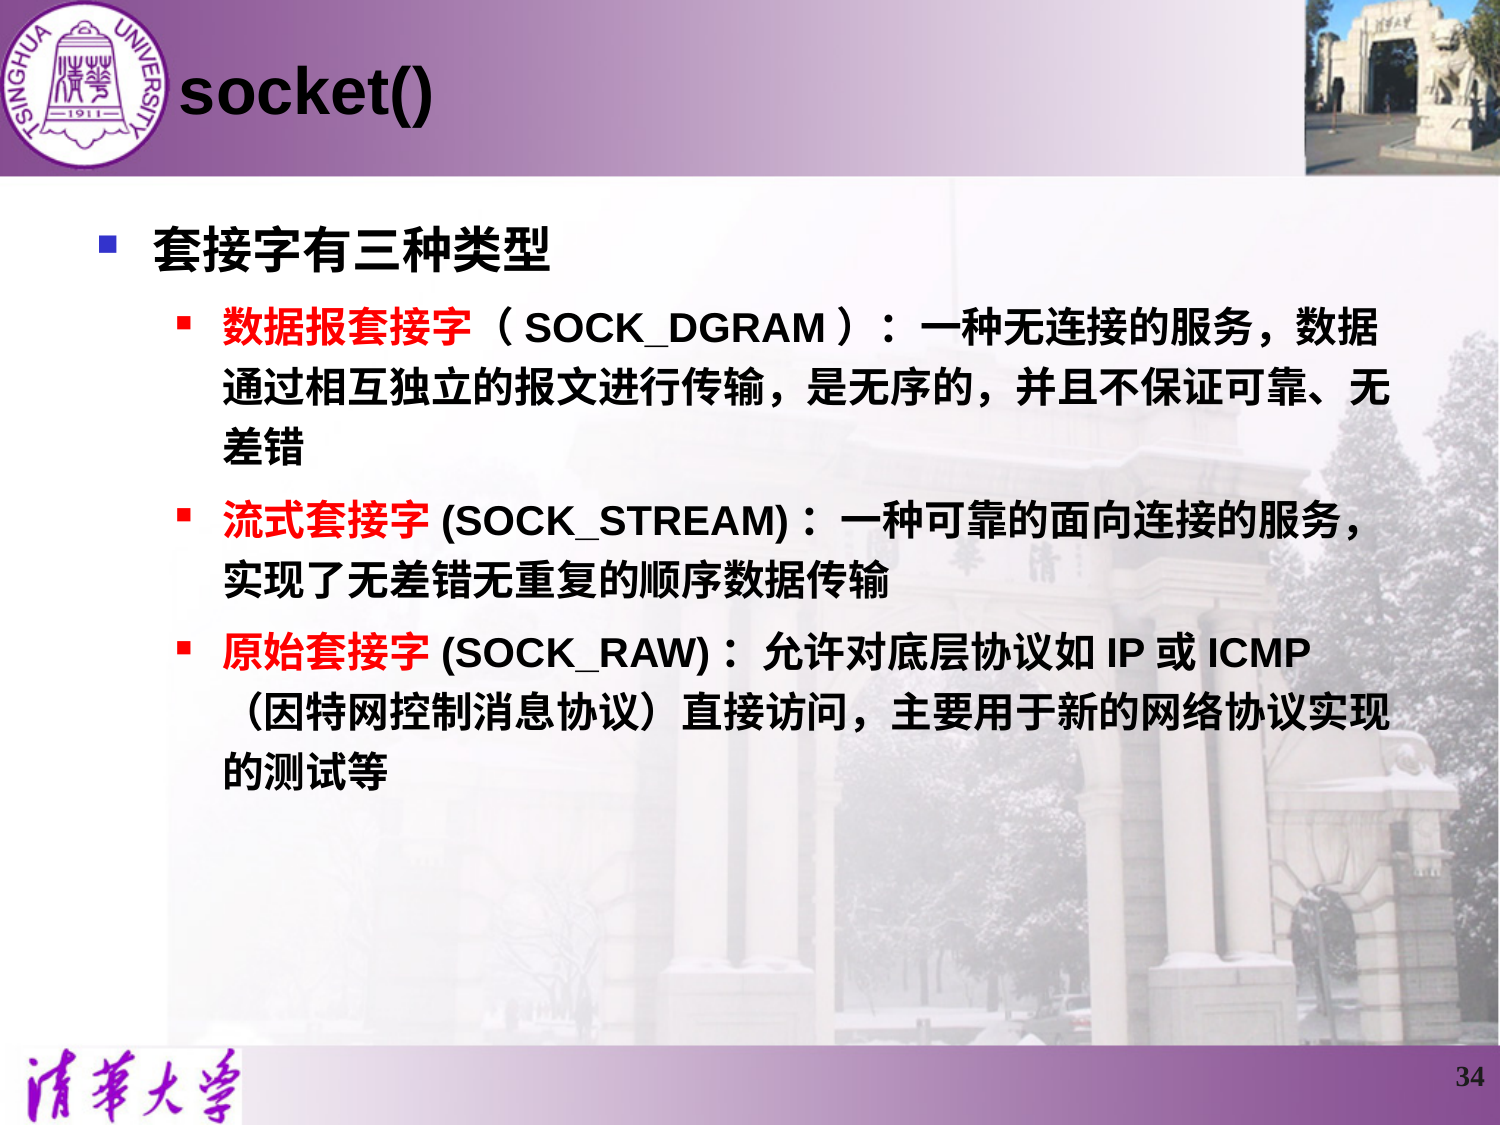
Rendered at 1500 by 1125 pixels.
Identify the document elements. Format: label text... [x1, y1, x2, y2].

text_box 套接字有三种类型 数据报套接字（SOCK_DGRAM）：一种无连接的服务，数据通过相互独立的报文进行传输，是无序的，并且不保证可靠、无差错 流式套接字(SOCK_STREAM)：一种可靠的面向连接的服务，实现了无差错无重复的顺序数据传输 原始套接字(SOCK_RAW)：允许对底层协议如IP或ICMP（因特网控制消息协议）直接访问，主要用于新的网络协议实现的测试等 [81, 199, 1412, 804]
picture [0, 0, 1500, 1125]
text_box socket() [163, 23, 1395, 153]
slide_number 34 [1187, 1050, 1500, 1125]
